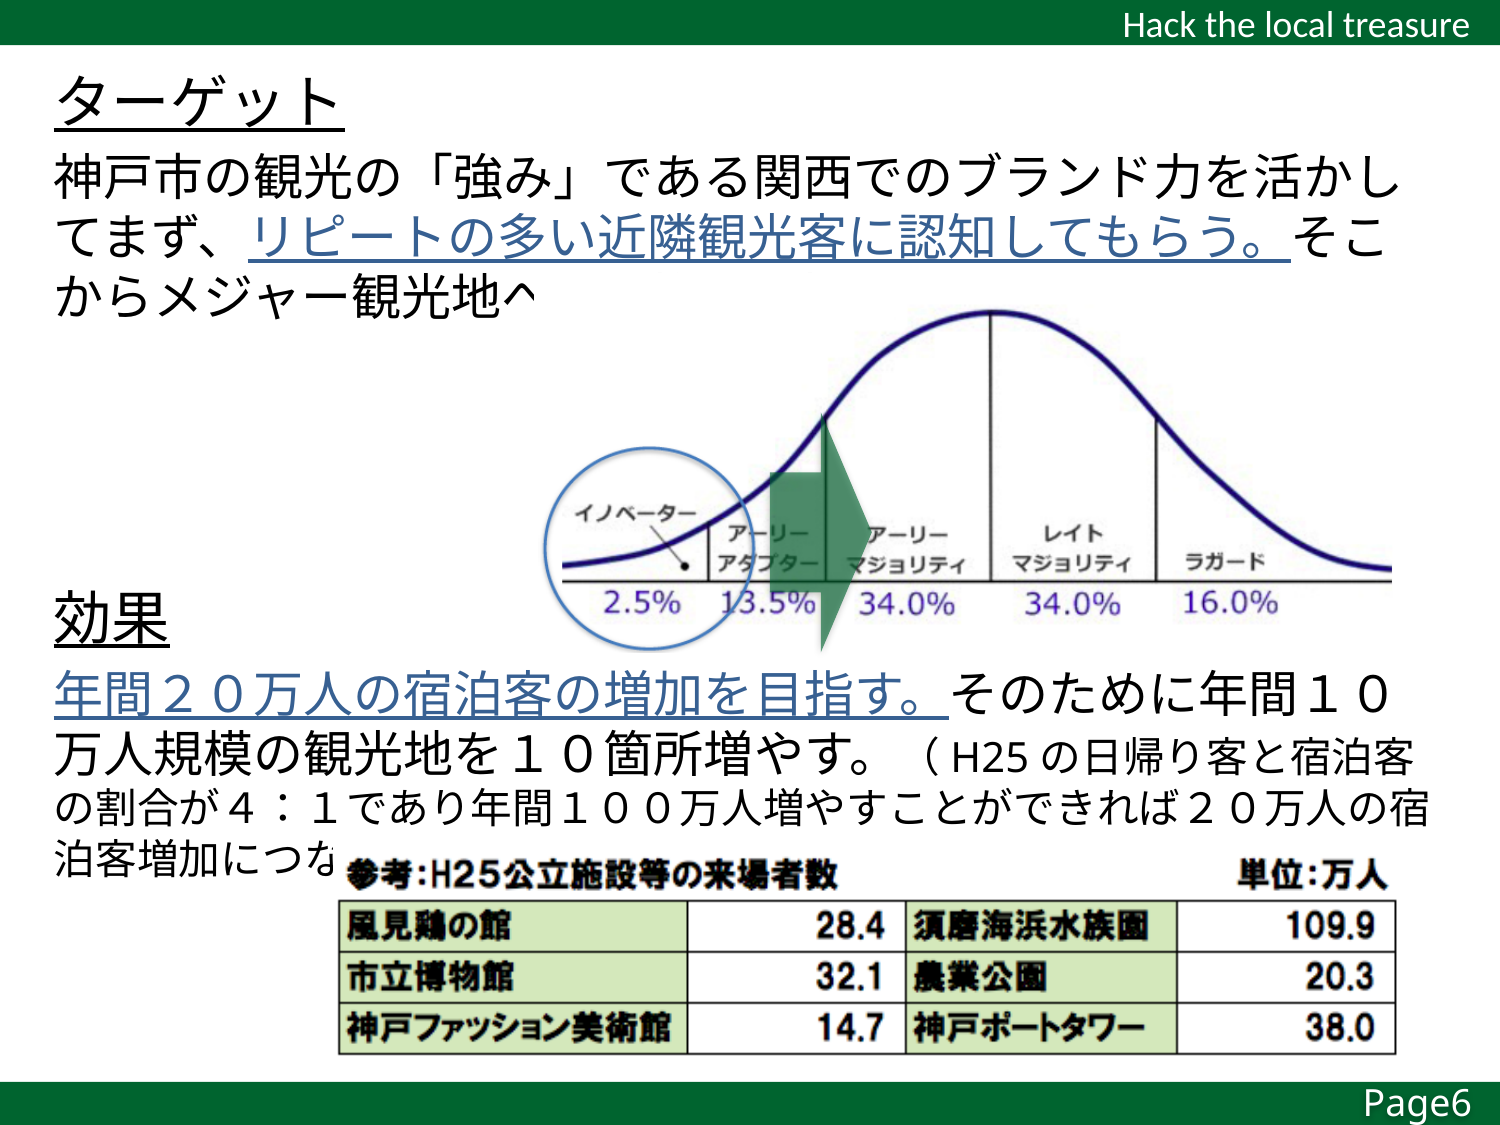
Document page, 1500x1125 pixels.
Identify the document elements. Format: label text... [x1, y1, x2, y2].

text_box Page6 [1334, 1079, 1500, 1124]
picture [534, 273, 1417, 653]
picture [333, 838, 1411, 1078]
title ターゲット [38, 45, 1010, 137]
text_box 年間２０万人の宿泊客の増加を目指す。そのために年間１０万人規模の観光地を１０箇所増やす。（H25の日帰り客と宿泊客の割合が４：１であり年間１００万人増やすことができれば２０万人の宿泊客増加につながる。） [38, 654, 1453, 913]
list 神戸市の観光の「強み」である関西でのブランド力を活かしてまず、リピートの多い近隣観光客に認知してもらう。そこからメジャー観光地へと昇格を目指す。 [38, 137, 1453, 653]
